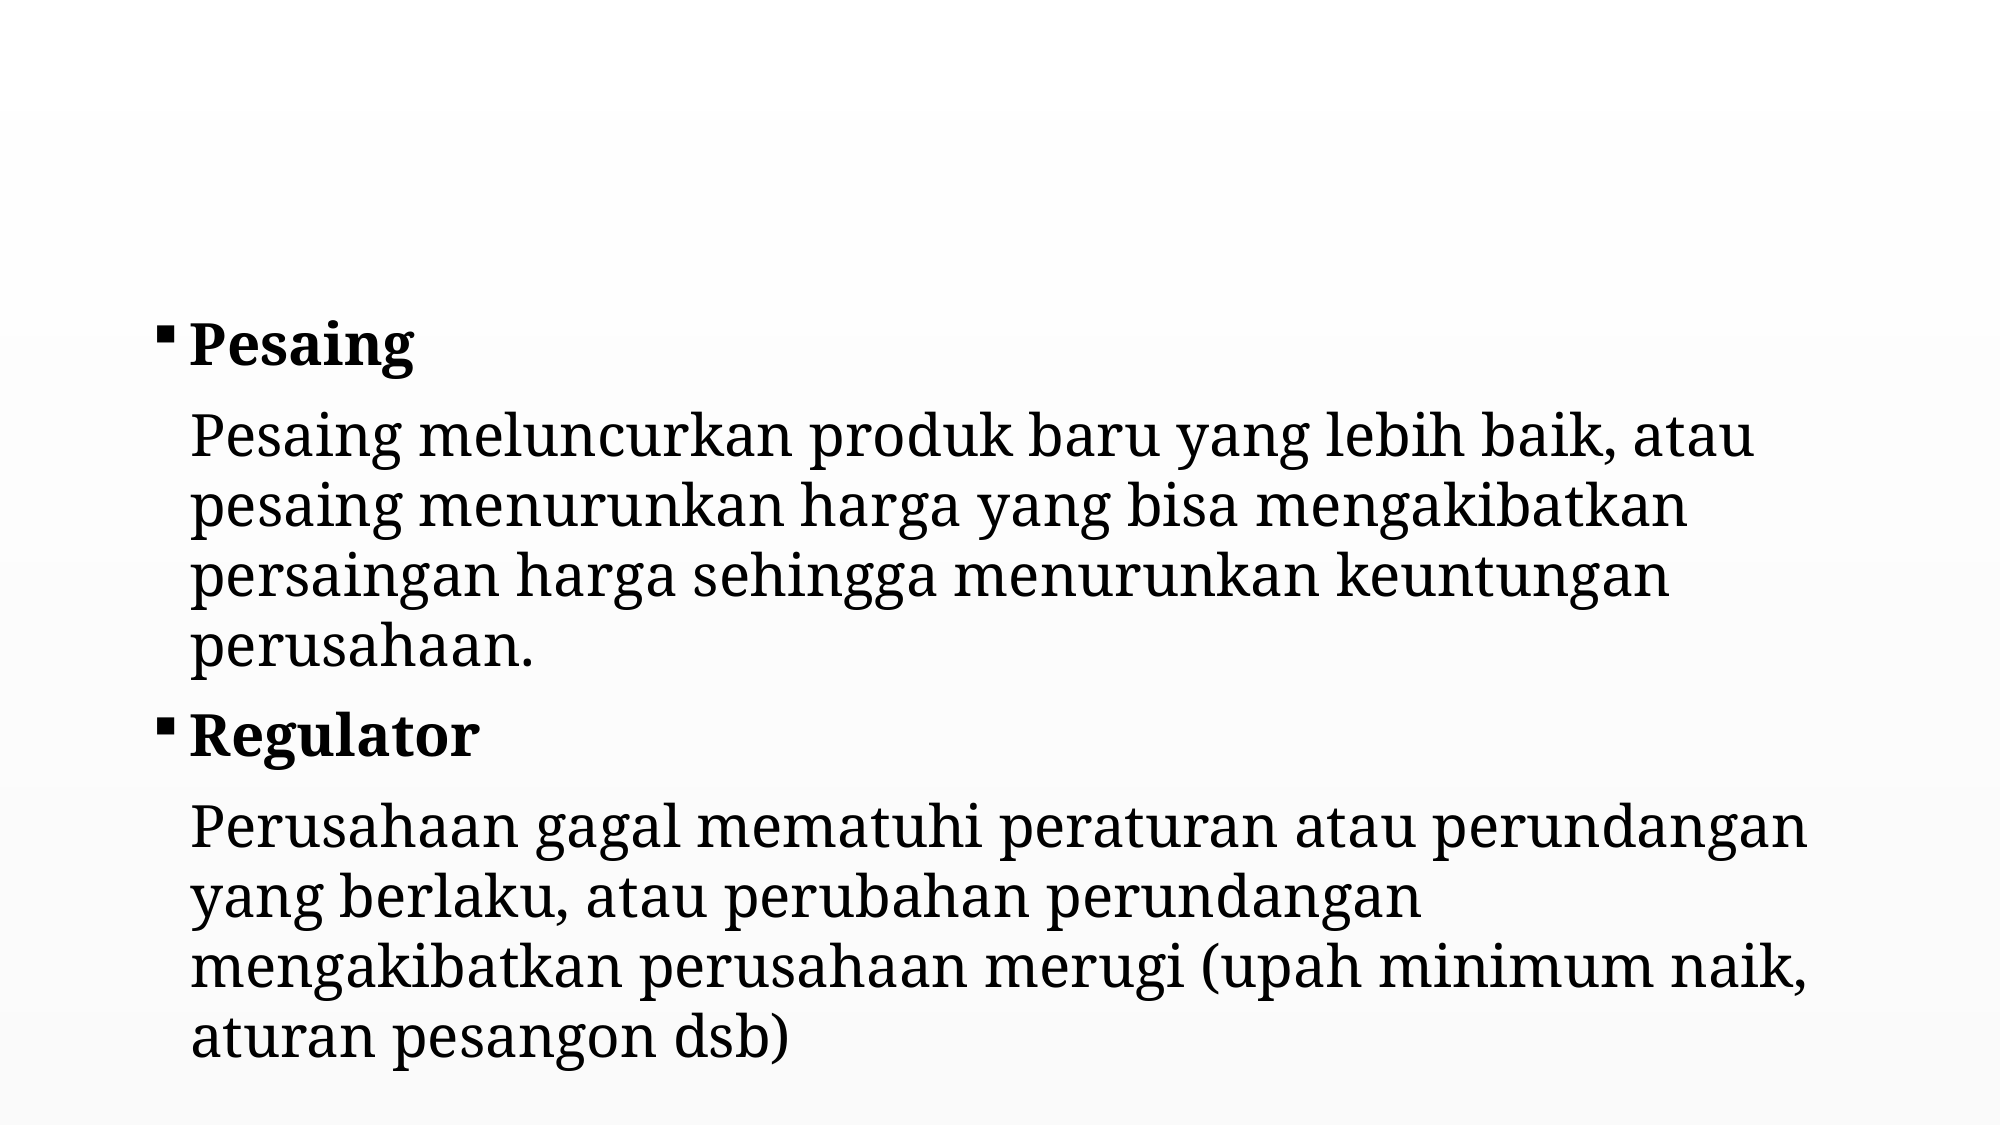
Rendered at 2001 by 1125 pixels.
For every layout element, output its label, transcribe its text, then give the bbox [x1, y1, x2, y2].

list Pesaing Pesaing meluncurkan produk baru yang lebih baik, atau pesaing menurunkan harga yang bisa mengakibatkan persaingan harga sehingga menurunkan keuntungan perusahaan. Regulator Perusahaan gagal mematuhi peraturan atau perundangan yang berlaku, atau perubahan perundangan mengakibatkan perusahaan merugi (upah minimum naik, aturan pesangon dsb) [137, 299, 1863, 1014]
